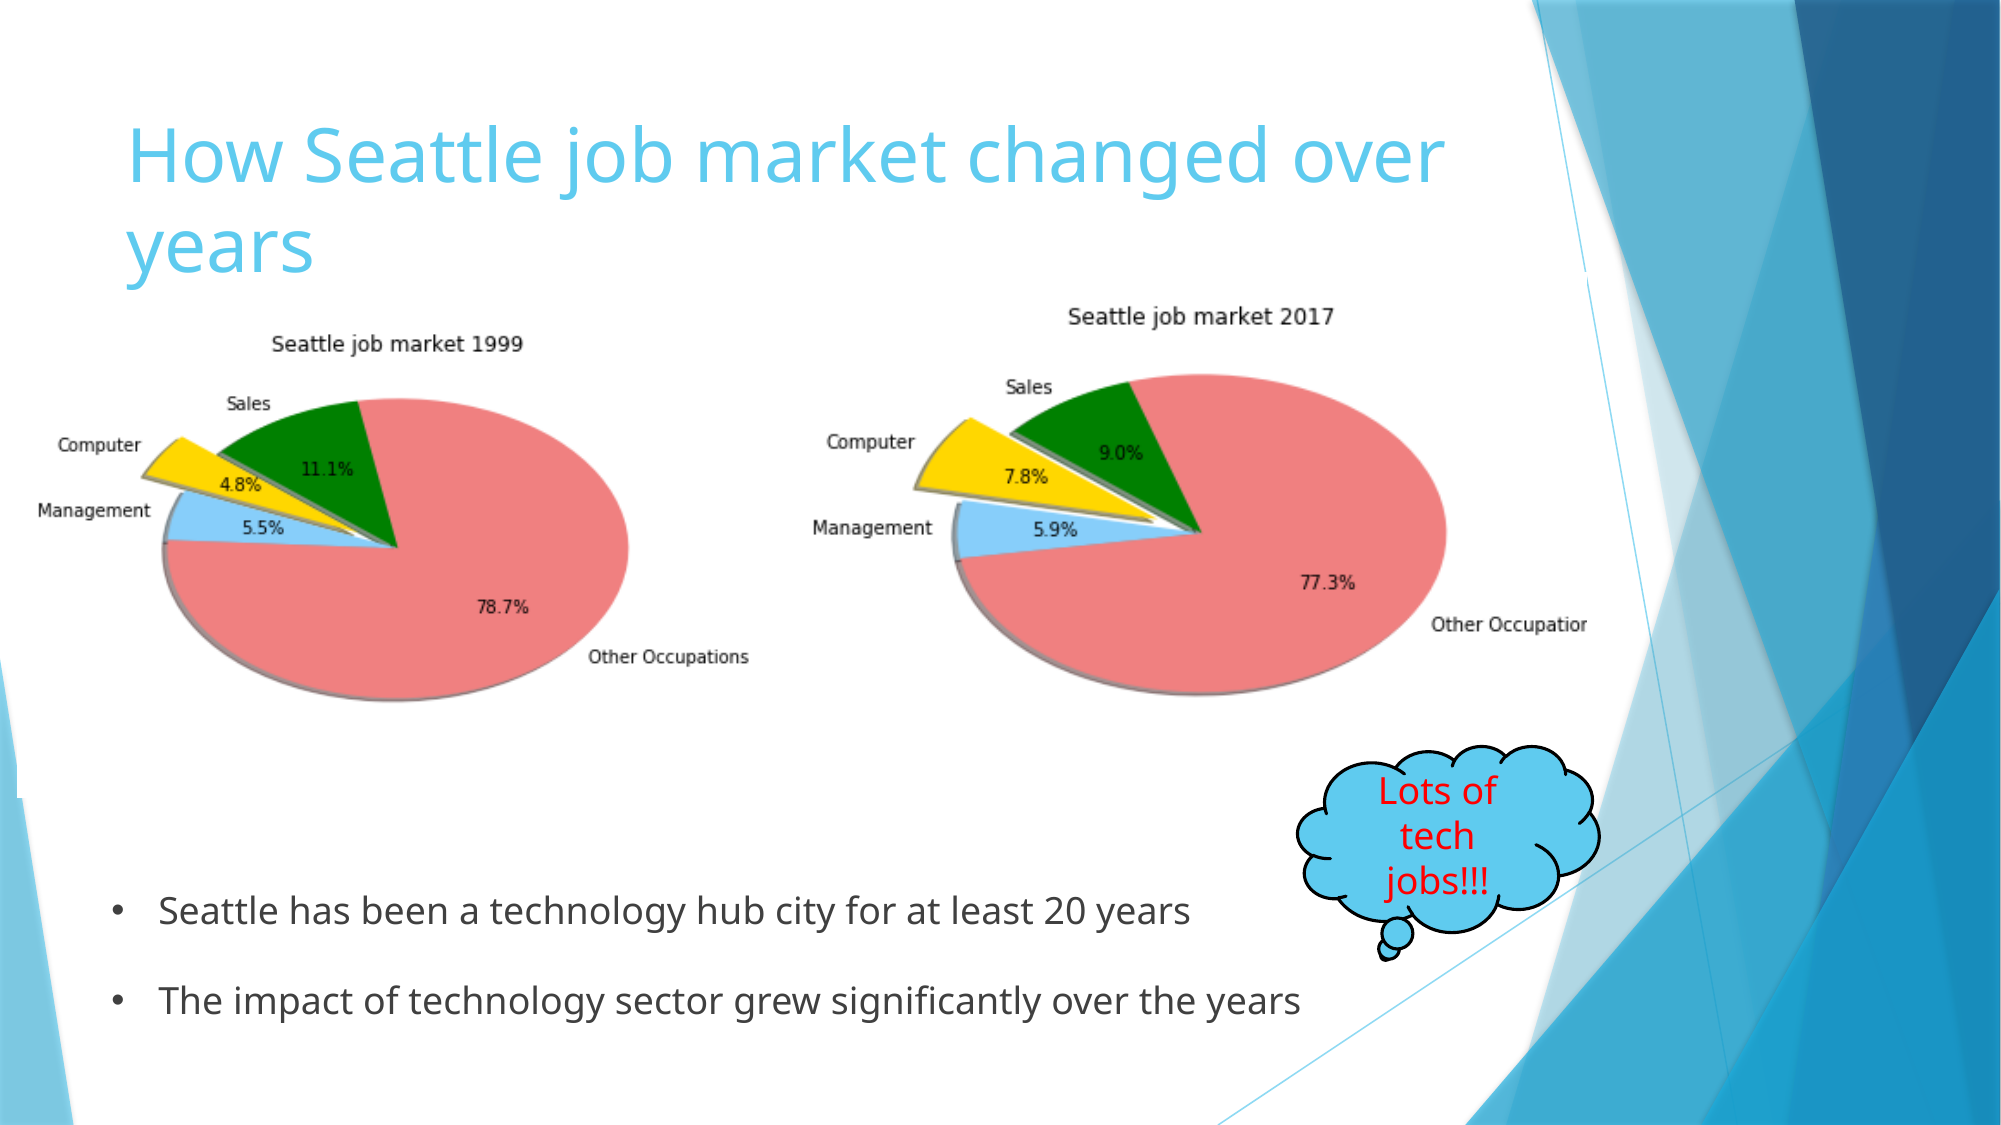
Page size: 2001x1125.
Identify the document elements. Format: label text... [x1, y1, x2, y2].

text_box Lots of tech jobs!!! [1295, 789, 1601, 962]
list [17, 301, 762, 799]
text_box Seattle has been a technology hub city for at least 20 years The impact of technology sector grew significantly over the years [96, 880, 1506, 1030]
title How Seattle job market changed over years [111, 99, 1522, 317]
picture [798, 271, 1588, 799]
